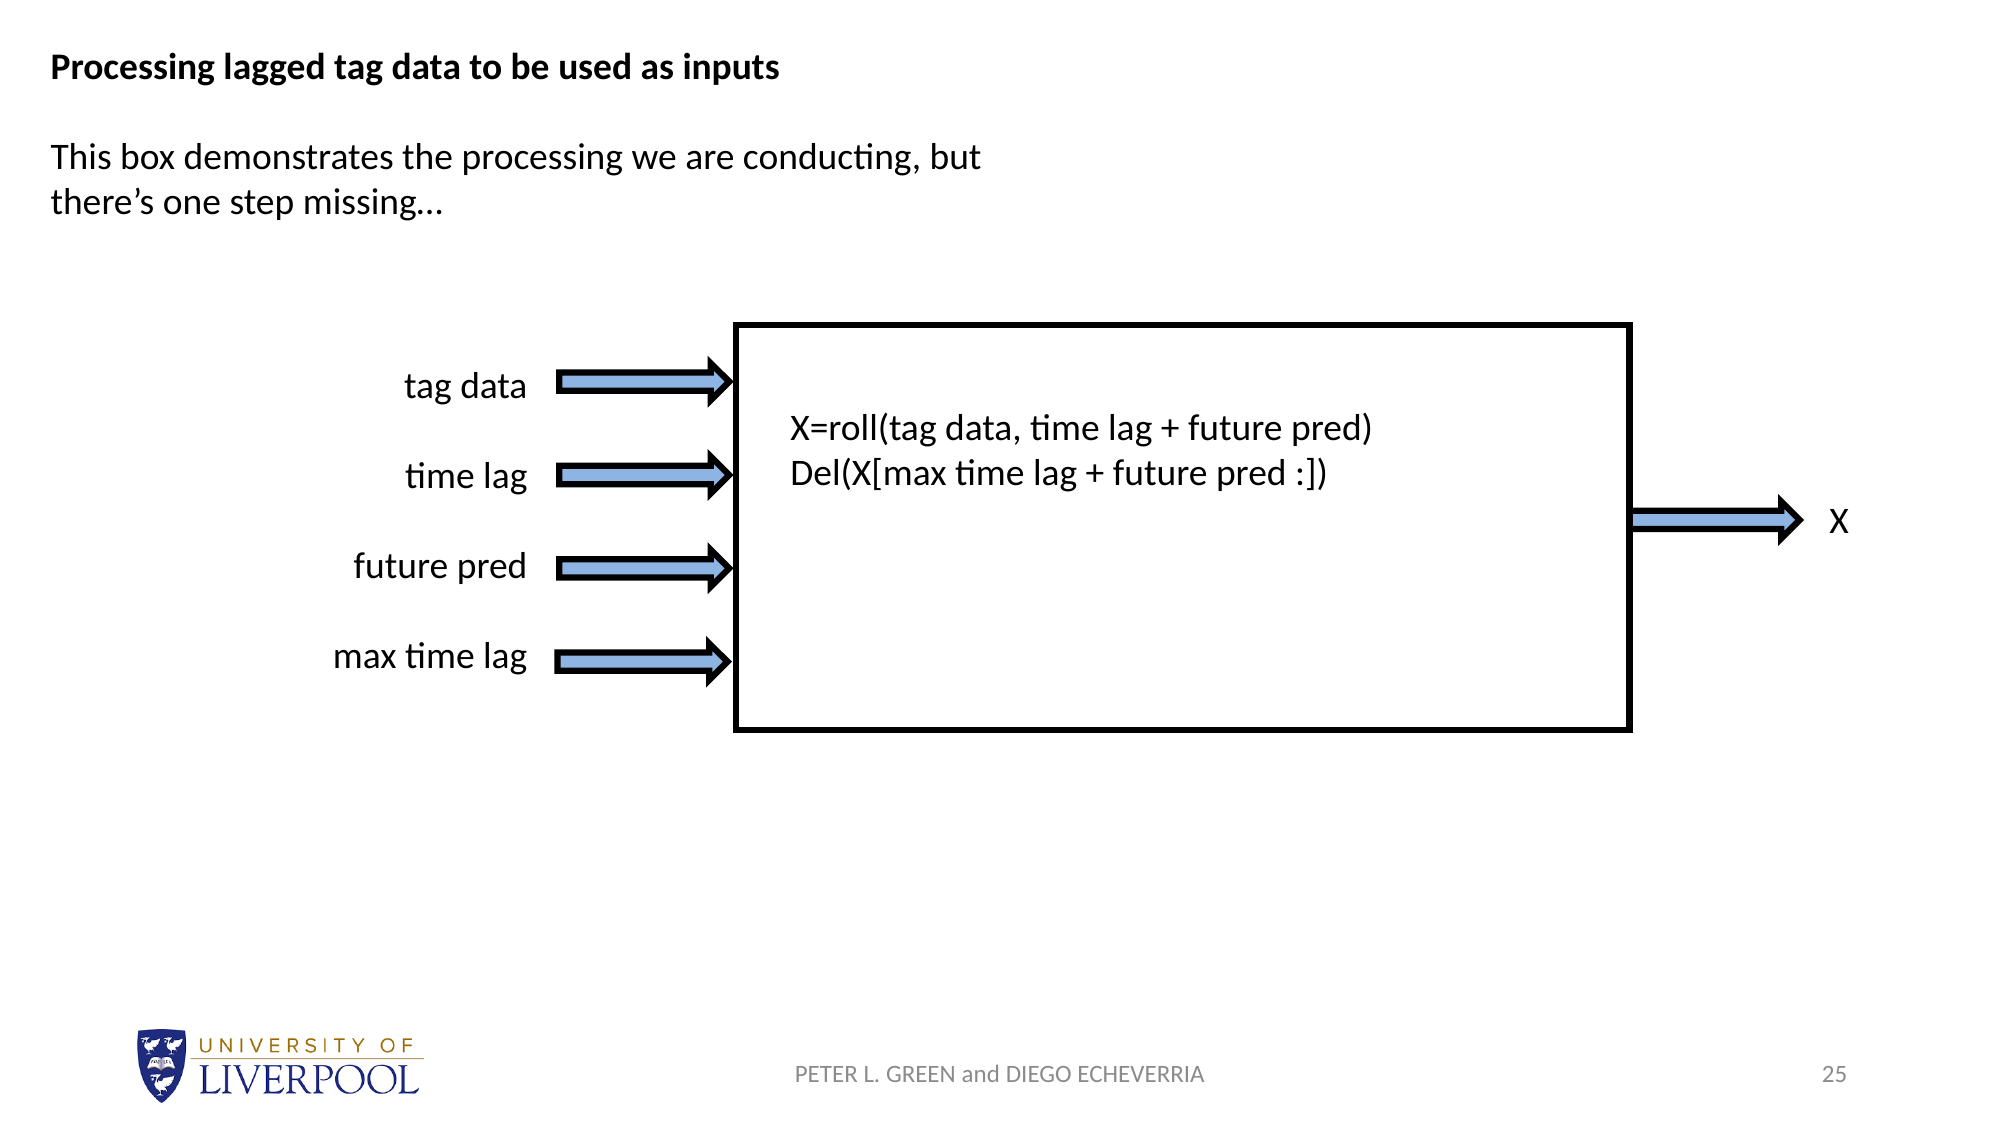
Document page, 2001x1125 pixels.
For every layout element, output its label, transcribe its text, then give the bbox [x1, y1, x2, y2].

text_box X [1814, 488, 1908, 549]
text_box [558, 360, 731, 403]
text_box Processing lagged tag data to be used as inputs This box demonstrates the processing we are conducting, but there’s one step missing… [35, 34, 1017, 230]
text_box [558, 547, 731, 590]
text_box [1628, 499, 1802, 541]
text_box [735, 324, 1631, 731]
text_box [556, 640, 729, 683]
text_box X=roll(tag data, time lag + future pred) Del(X[max time lag + future pred :]) [775, 396, 1578, 501]
picture [137, 1029, 424, 1103]
text_box tag data time lag future pred max time lag [288, 354, 543, 684]
slide_number 25 [1412, 1042, 1863, 1103]
footer PETER L. GREEN and DIEGO ECHEVERRIA [662, 1042, 1338, 1103]
text_box [558, 454, 731, 496]
